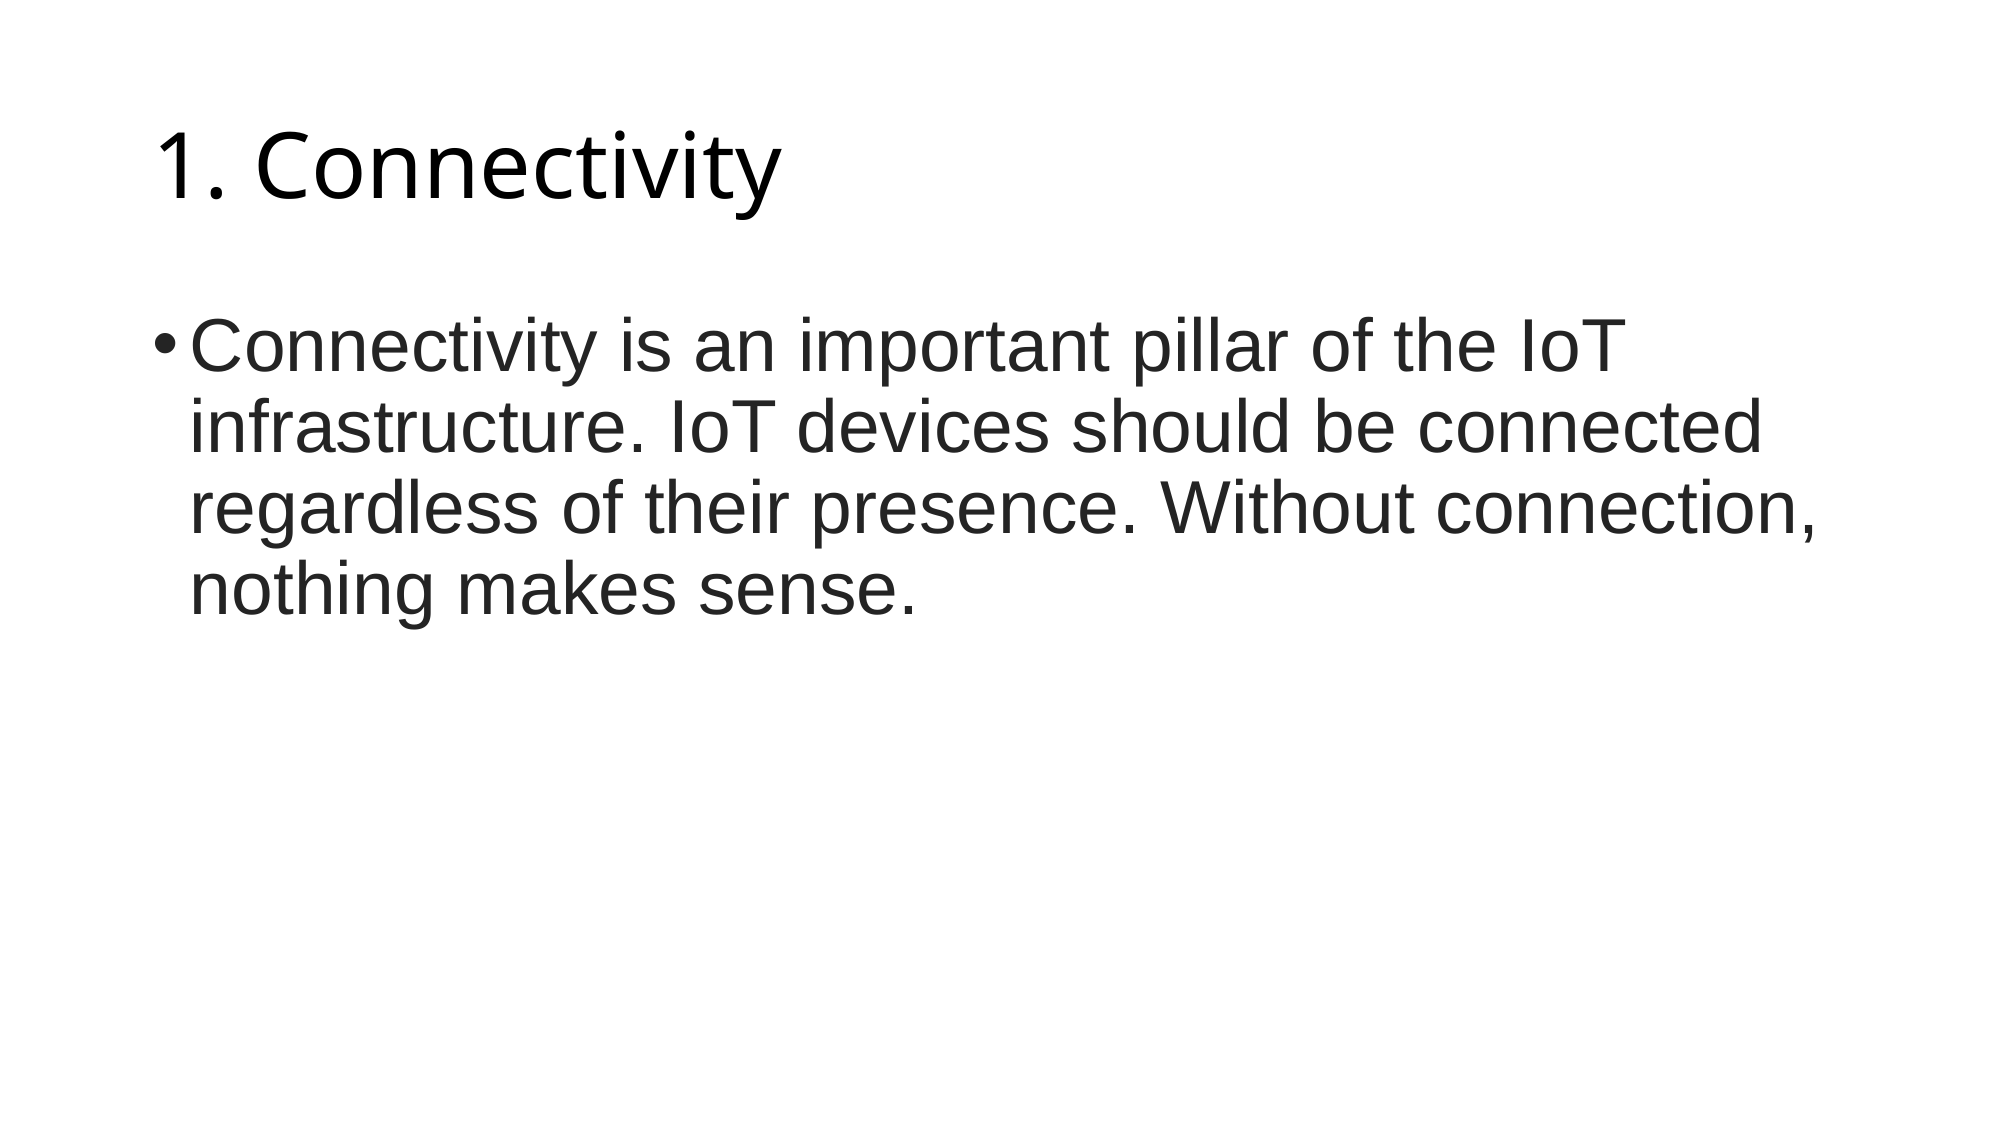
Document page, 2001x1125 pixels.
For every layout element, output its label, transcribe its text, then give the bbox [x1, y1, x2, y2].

list Connectivity is an important pillar of the IoT infrastructure. IoT devices should be connected regardless of their presence. Without connection, nothing makes sense. [137, 299, 1863, 1014]
title 1. Connectivity [137, 59, 1863, 278]
